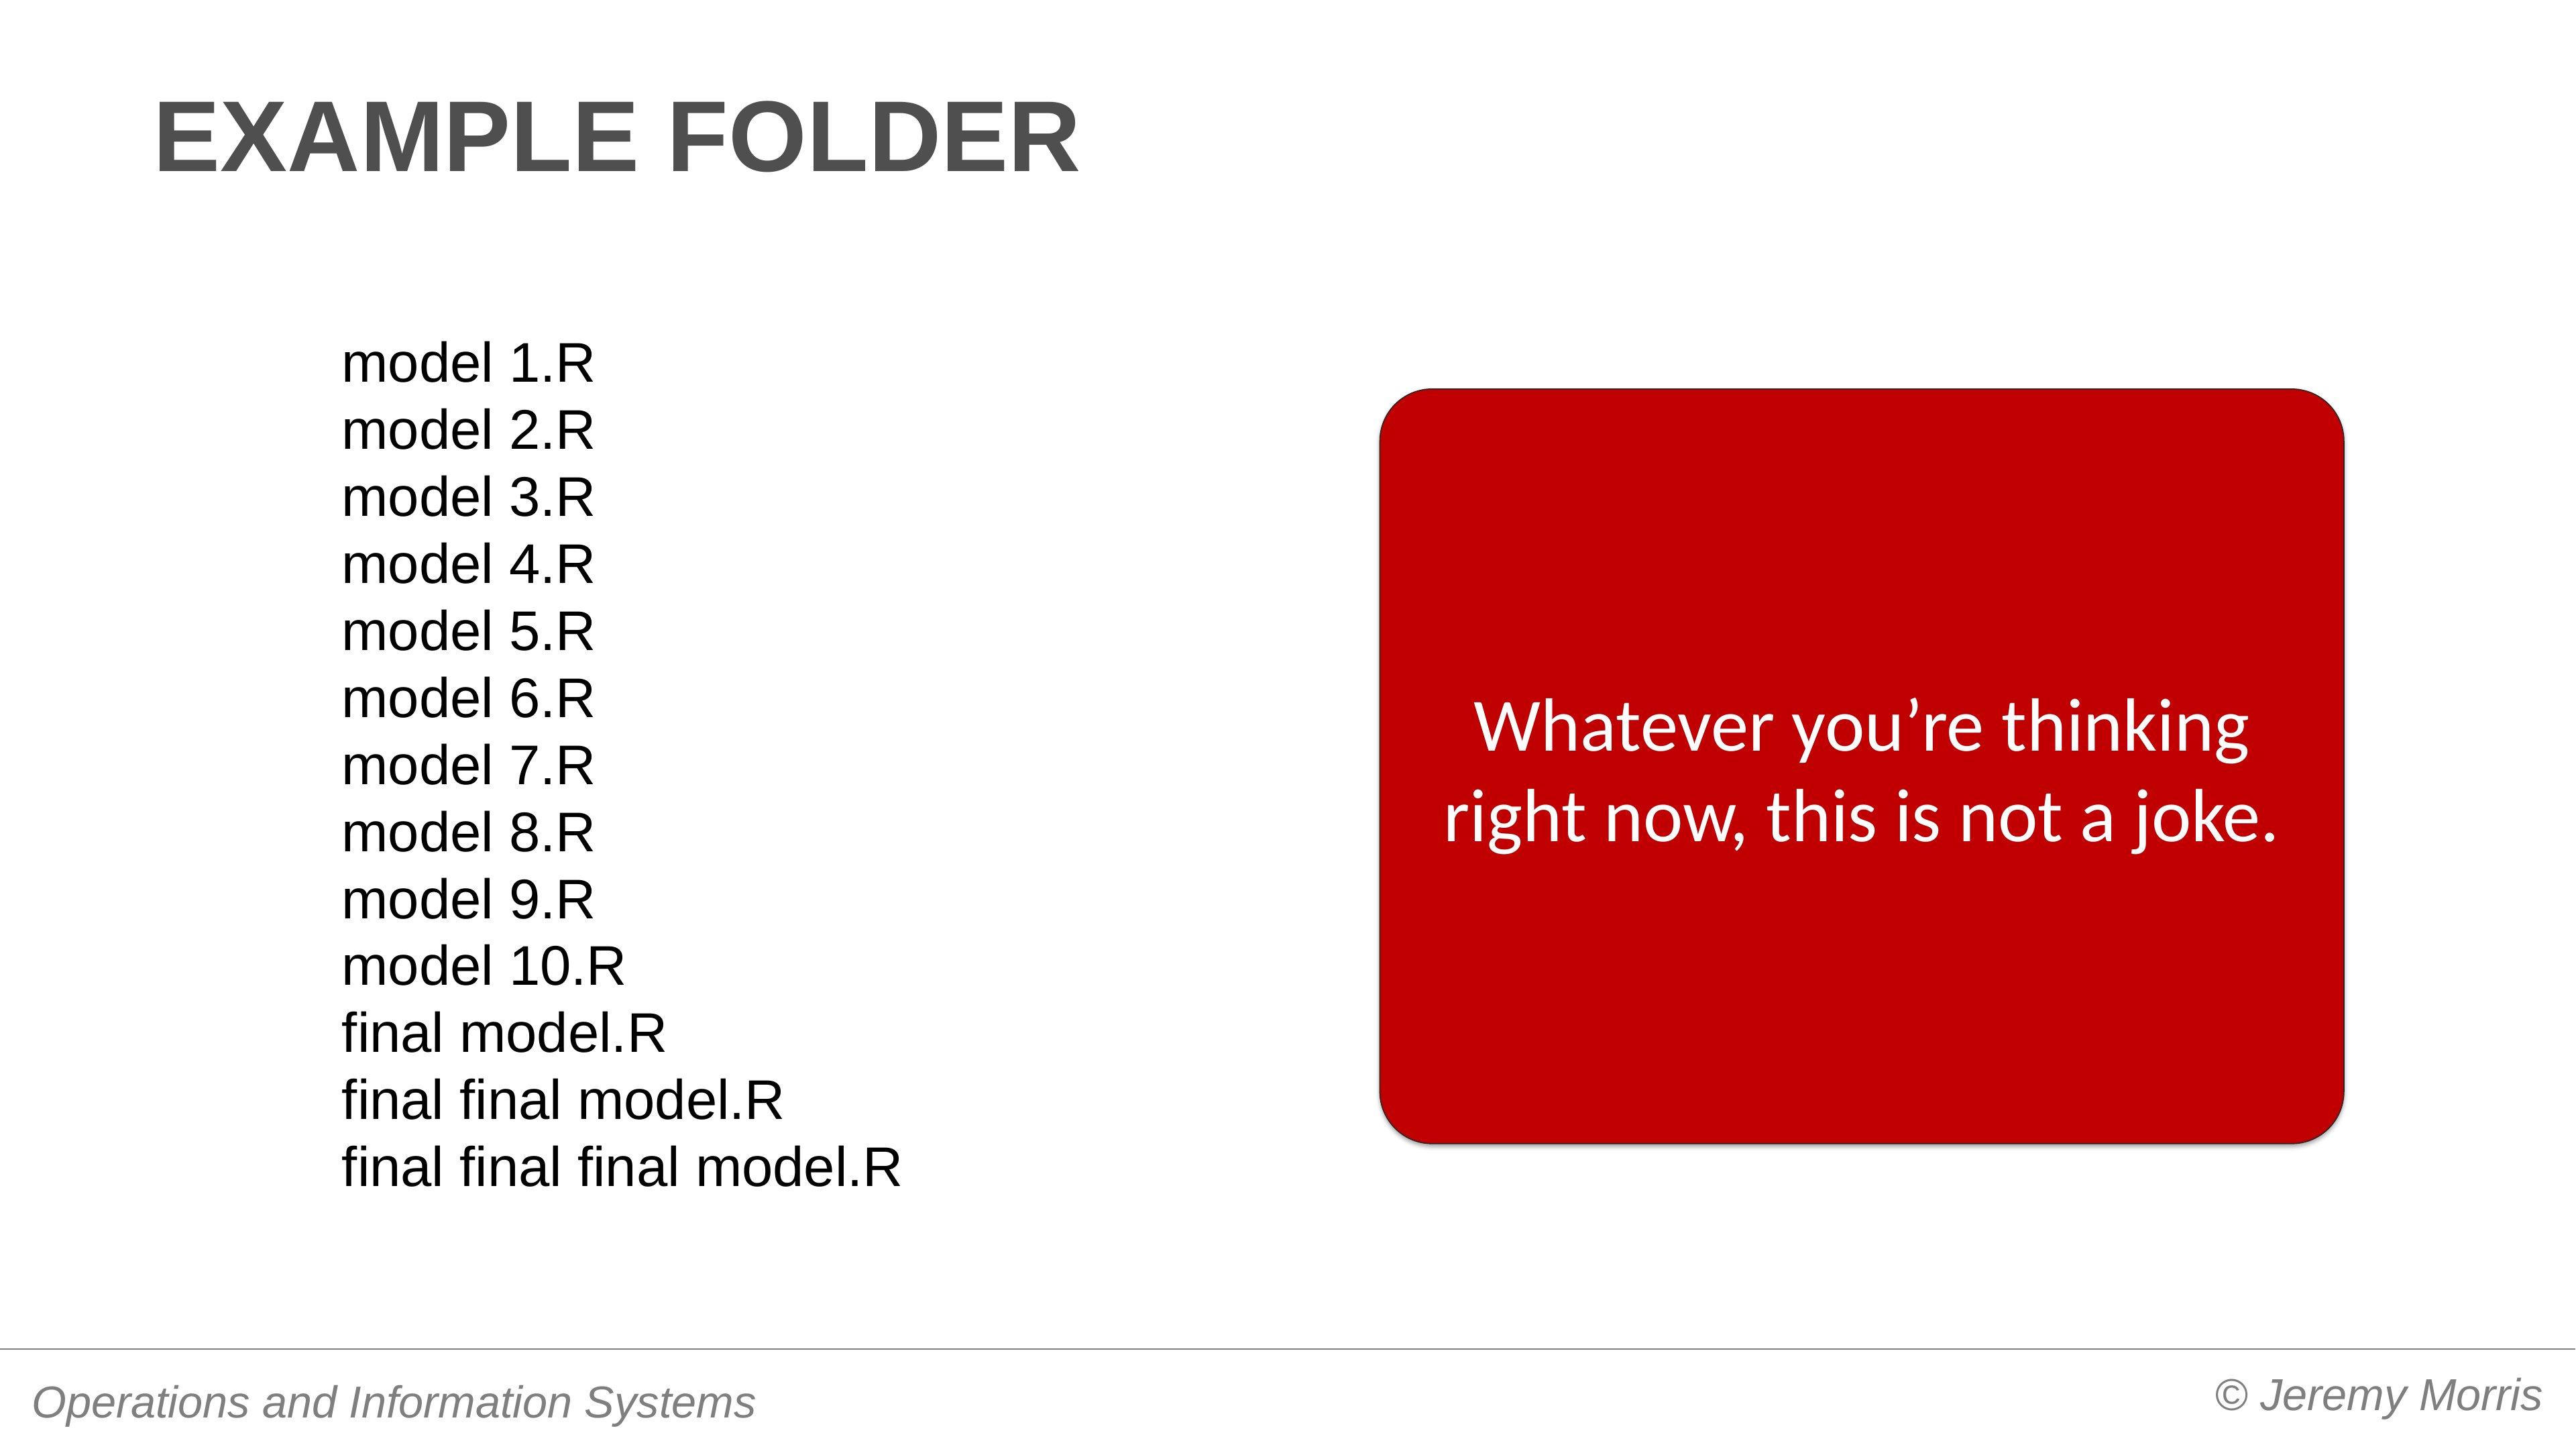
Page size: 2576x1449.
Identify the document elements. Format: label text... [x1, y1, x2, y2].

text_box Whatever you’re thinking right now, this is not a joke. [1379, 388, 2345, 1144]
text_box model 1.R model 2.R model 3.R model 4.R model 5.R model 6.R model 7.R model 8.R model 9.R model 10.R final model.R final final model.R final final final model.R [332, 321, 1070, 1203]
title Example folder [128, 53, 2447, 204]
